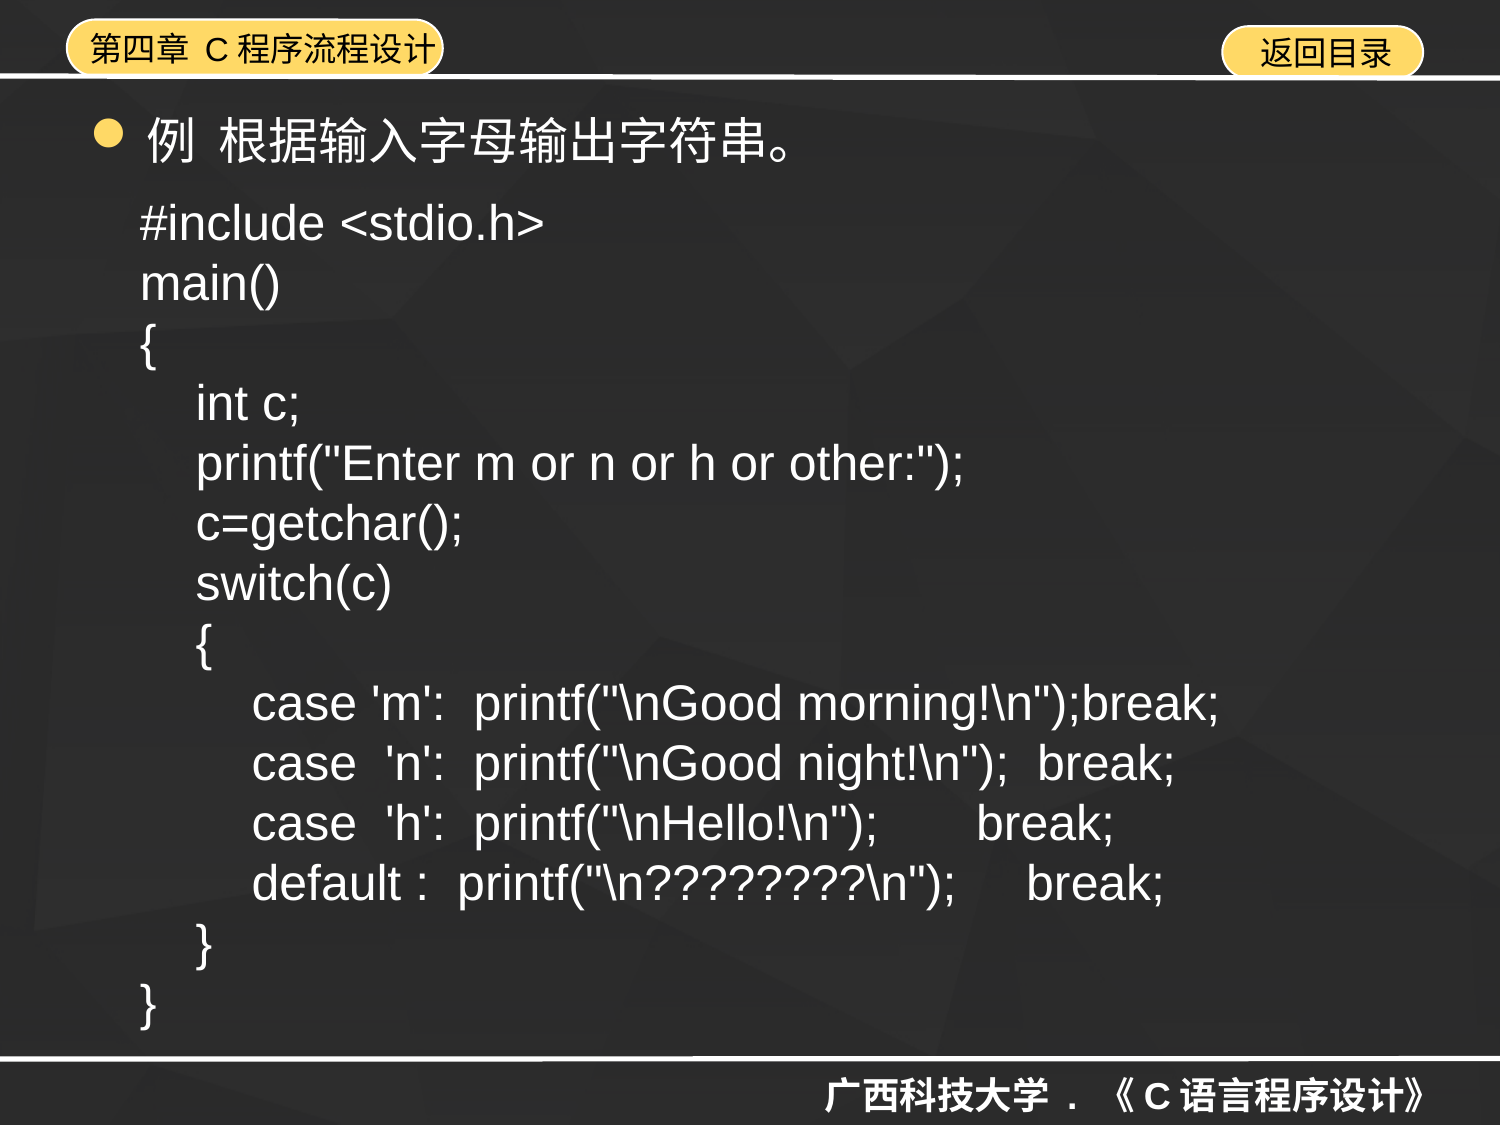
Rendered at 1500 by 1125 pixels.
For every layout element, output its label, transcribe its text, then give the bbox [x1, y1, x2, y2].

picture [0, 0, 1500, 75]
list 例 根据输入字母输出字符串。 [75, 90, 1425, 197]
picture [0, 79, 1500, 1056]
text_box #include <stdio.h> main() { int c; printf("Enter m or n or h or other:"); c=getchar(); switch(c) { case 'm': printf("\nGood morning!\n");break; case 'n': printf("\nGood night!\n"); break; case 'h': printf("\nHello!\n"); break; default : printf("\n????????\n"); break; } } [139, 183, 1237, 1039]
picture [0, 1062, 1500, 1125]
